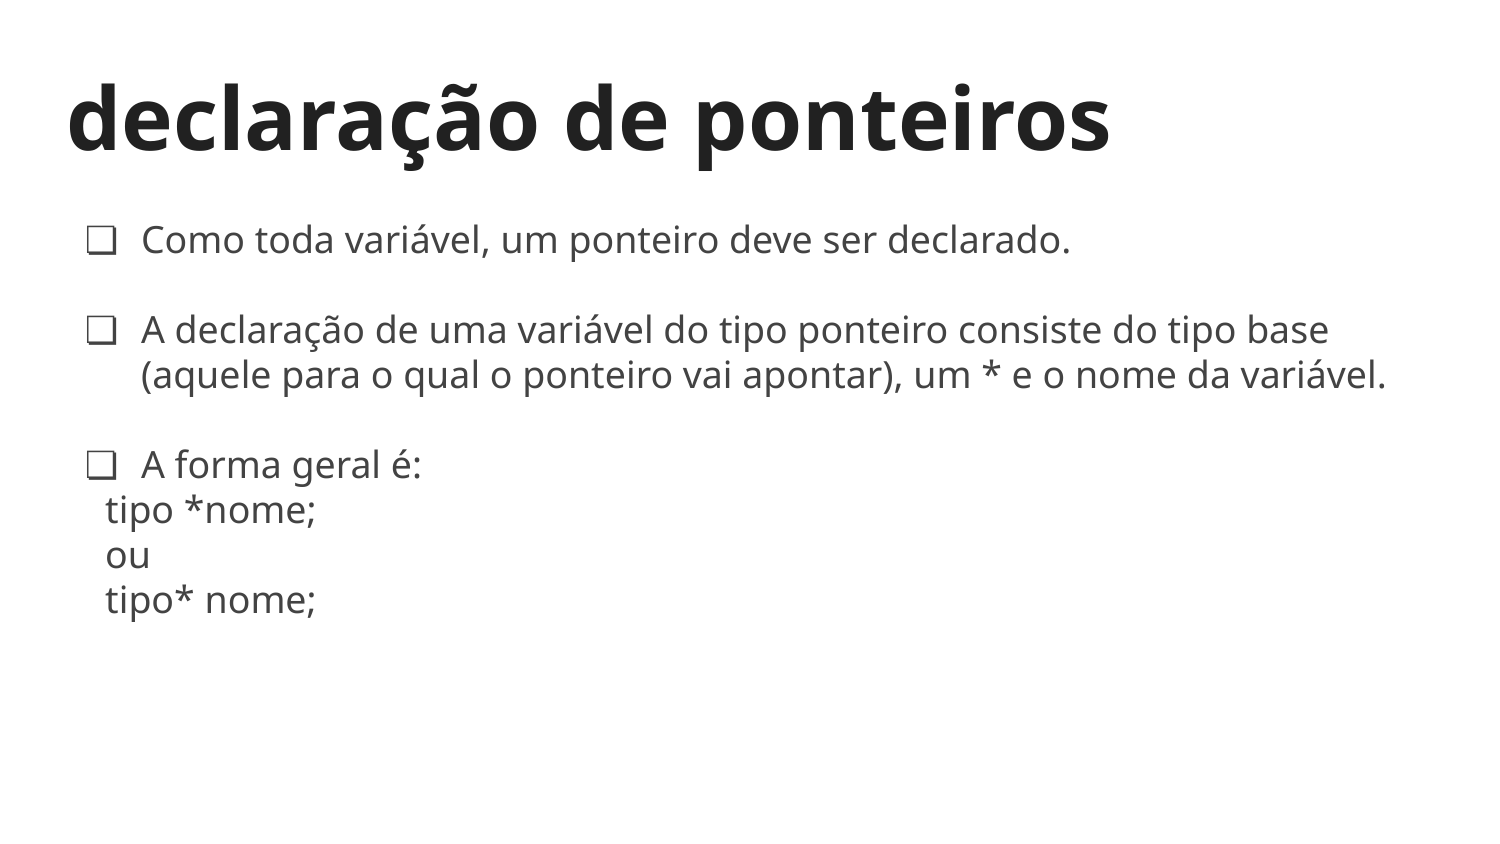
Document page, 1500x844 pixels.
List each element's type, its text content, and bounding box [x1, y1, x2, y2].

list Como toda variável, um ponteiro deve ser declarado. A declaração de uma variável do tipo ponteiro consiste do tipo base (aquele para o qual o ponteiro vai apontar), um * e o nome da variável. A forma geral é: tipo *nome; ou tipo* nome; [51, 201, 1449, 750]
title declaração de ponteiros [51, 48, 1449, 180]
